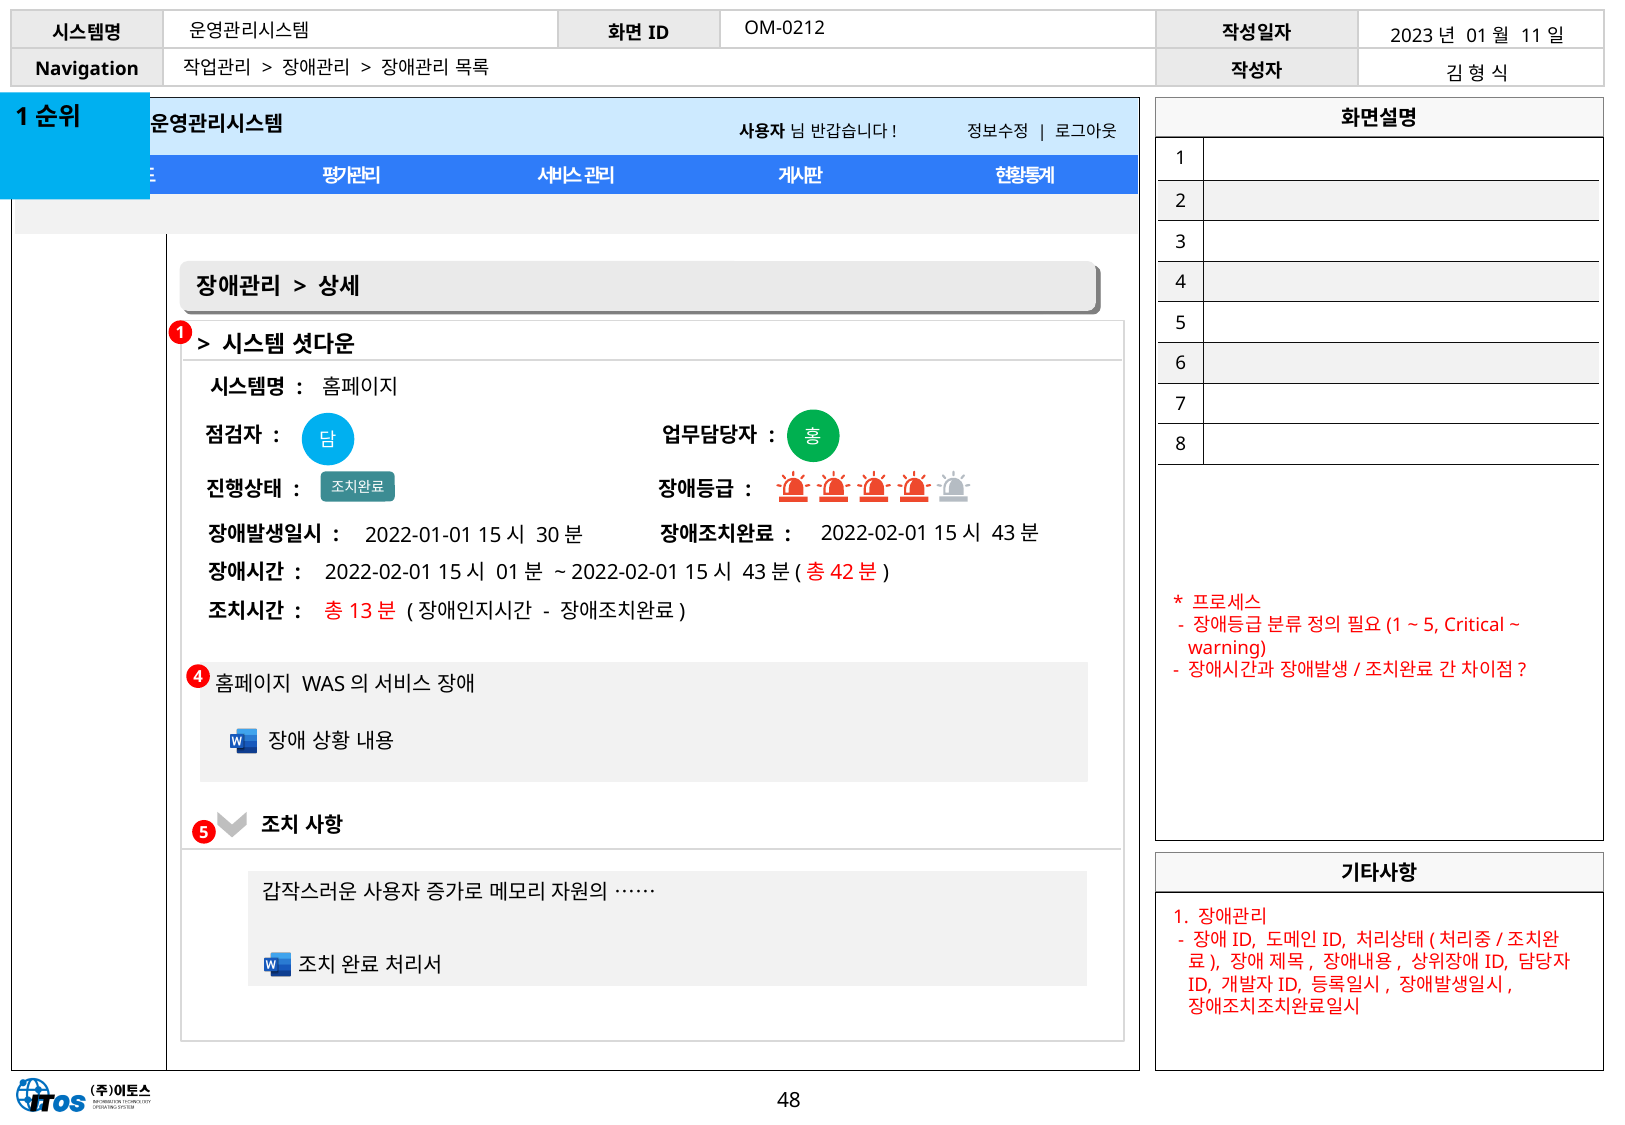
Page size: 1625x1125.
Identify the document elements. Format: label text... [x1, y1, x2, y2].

table_cell 5 [1158, 302, 1203, 342]
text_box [180, 320, 1125, 1042]
picture [5, 1070, 169, 1123]
text_box 1. 장애관리 - 장애ID, 도메인ID, 처리상태(처리중/조치완료), 장애 제목, 장애내용, 상위장애ID, 담당자ID, 개발자ID, 등록일시, 장애발생일시, 장애조치조치완료일시 [1158, 897, 1601, 1025]
text_box * 프로세스 - 장애등급 분류 정의 필요(1 ~ 5, Critical ~ warning) - 장애시간과 장애발생/조치완료 간 차이점? [1158, 583, 1601, 688]
table_cell 3 [1158, 221, 1203, 261]
text_box 운영관리시스템 [174, 10, 326, 49]
table_cell 7 [1158, 384, 1203, 423]
table_cell [1204, 343, 1599, 383]
text_box 1순위 [0, 92, 150, 200]
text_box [776, 470, 971, 502]
text_box 장애관리 > 상세 [179, 260, 1096, 311]
table_cell [1204, 181, 1599, 220]
table_cell 2 [1158, 181, 1203, 220]
table_cell [1204, 302, 1599, 342]
table_cell [1204, 221, 1599, 261]
table_cell [1204, 262, 1599, 301]
table_cell [1204, 424, 1599, 464]
table_header 2023년 01월 11일 [1354, 13, 1600, 51]
picture [264, 951, 291, 978]
table_cell 8 [1158, 424, 1203, 464]
table_header [1204, 137, 1599, 180]
table_cell 6 [1158, 343, 1203, 383]
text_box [161, 365, 464, 407]
text_box OM-0212 [729, 8, 866, 46]
picture [230, 727, 257, 755]
table_cell 4 [1158, 262, 1203, 301]
table_cell 김 형 식 [1354, 51, 1600, 89]
text_box 1 [168, 320, 180, 343]
table_cell [1204, 384, 1599, 423]
text_box 작업관리 > 장애관리 > 장애관리 목록 [168, 48, 919, 86]
table_header 1 [1158, 137, 1203, 180]
